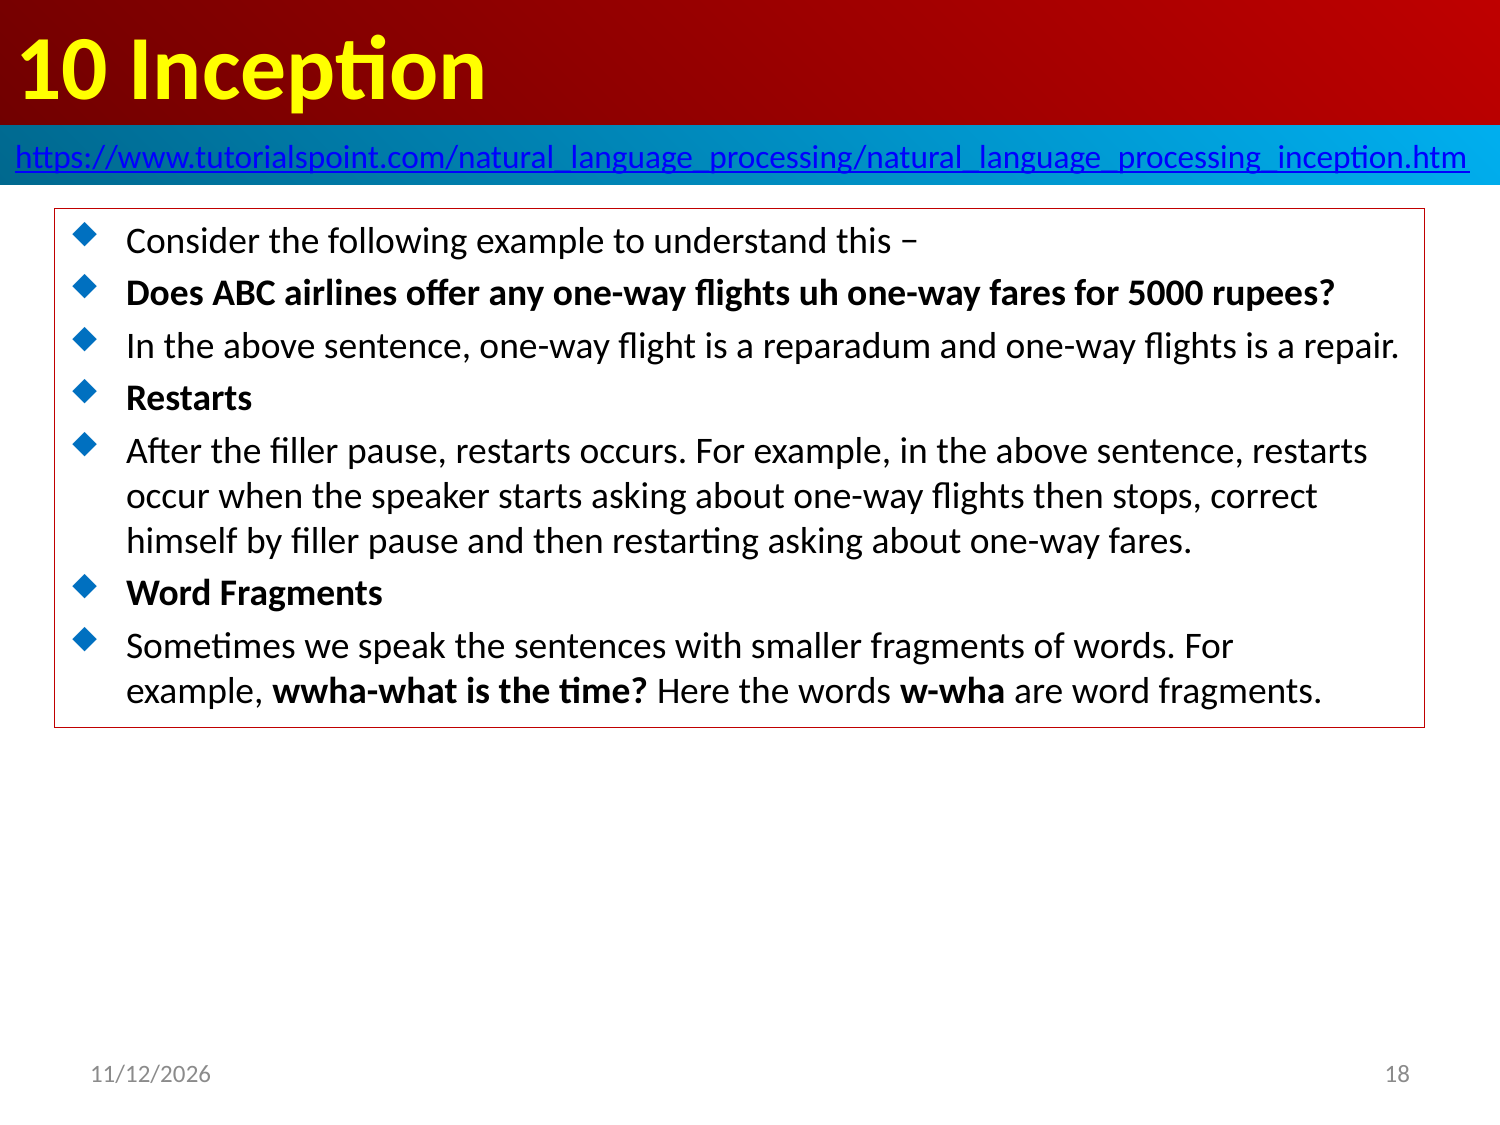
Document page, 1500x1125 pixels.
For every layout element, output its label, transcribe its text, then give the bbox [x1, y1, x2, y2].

slide_number 18 [1074, 1042, 1425, 1103]
subtitle Consider the following example to understand this − Does ABC airlines offer any one-way flights uh one-way fares for 5000 rupees? In the above sentence, one-way flight is a reparadum and one-way flights is a repair. Restarts After the filler pause, restarts occurs. For example, in the above sentence, restarts occur when the speaker starts asking about one-way flights then stops, correct himself by filler pause and then restarting asking about one-way fares. Word Fragments Sometimes we speak the sentences with smaller fragments of words. For example, wwha-what is the time? Here the words w-wha are word fragments. [54, 208, 1425, 728]
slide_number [75, 1042, 425, 1103]
title 10 Inception [0, 0, 1500, 125]
text_box https://www.tutorialspoint.com/natural_language_processing/natural_language_processing_inception.htm [0, 125, 1500, 185]
